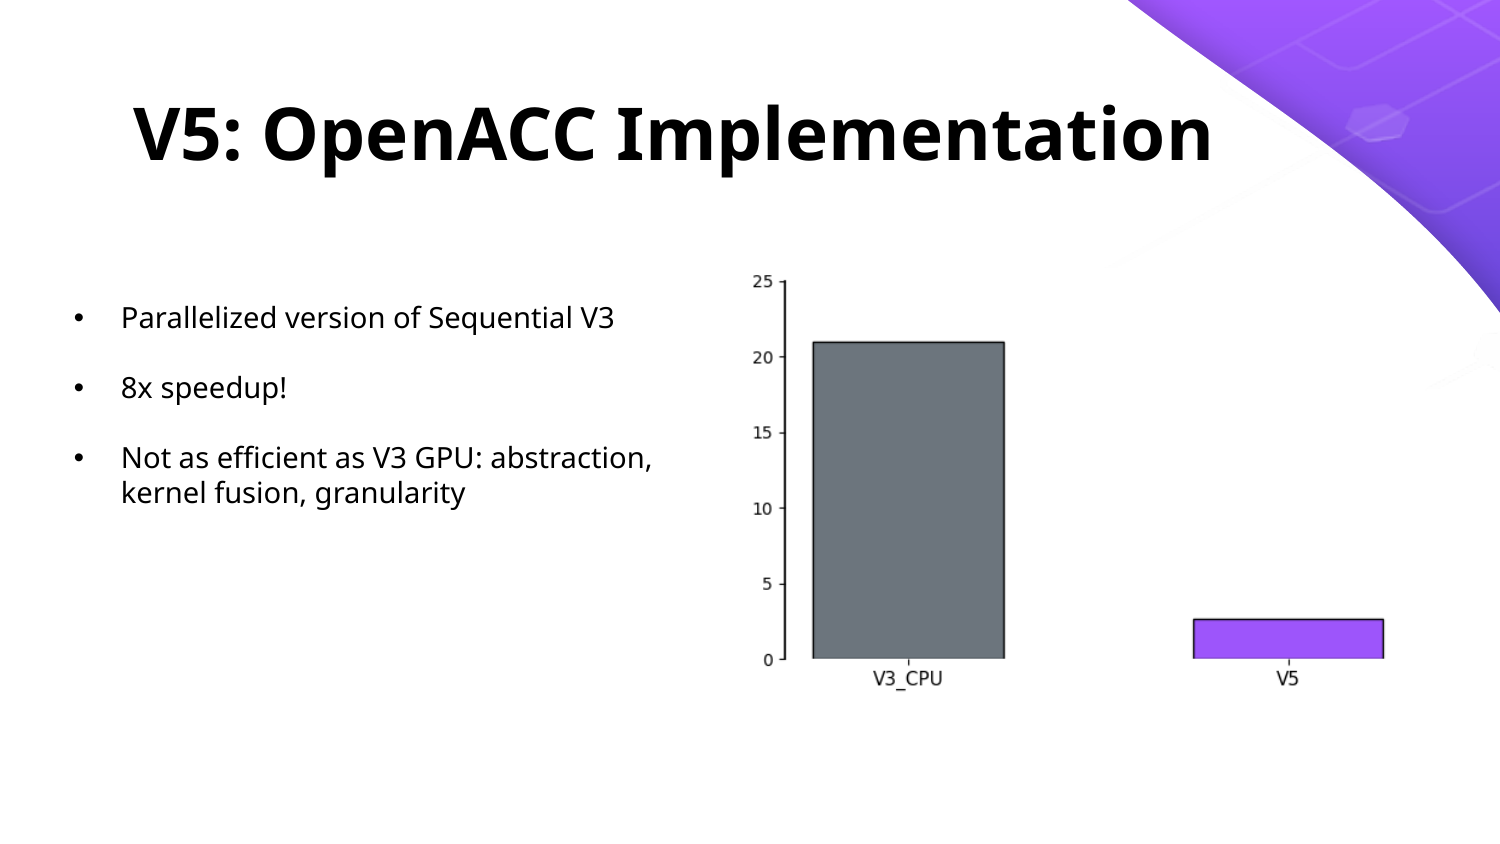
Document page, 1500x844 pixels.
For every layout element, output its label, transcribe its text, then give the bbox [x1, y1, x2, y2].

title V5: OpenACC Implementation [118, 72, 1382, 269]
text_box Parallelized version of Sequential V3 8x speedup! Not as efficient as V3 GPU: abstraction, kernel fusion, granularity [59, 292, 744, 676]
picture [625, 0, 1500, 700]
